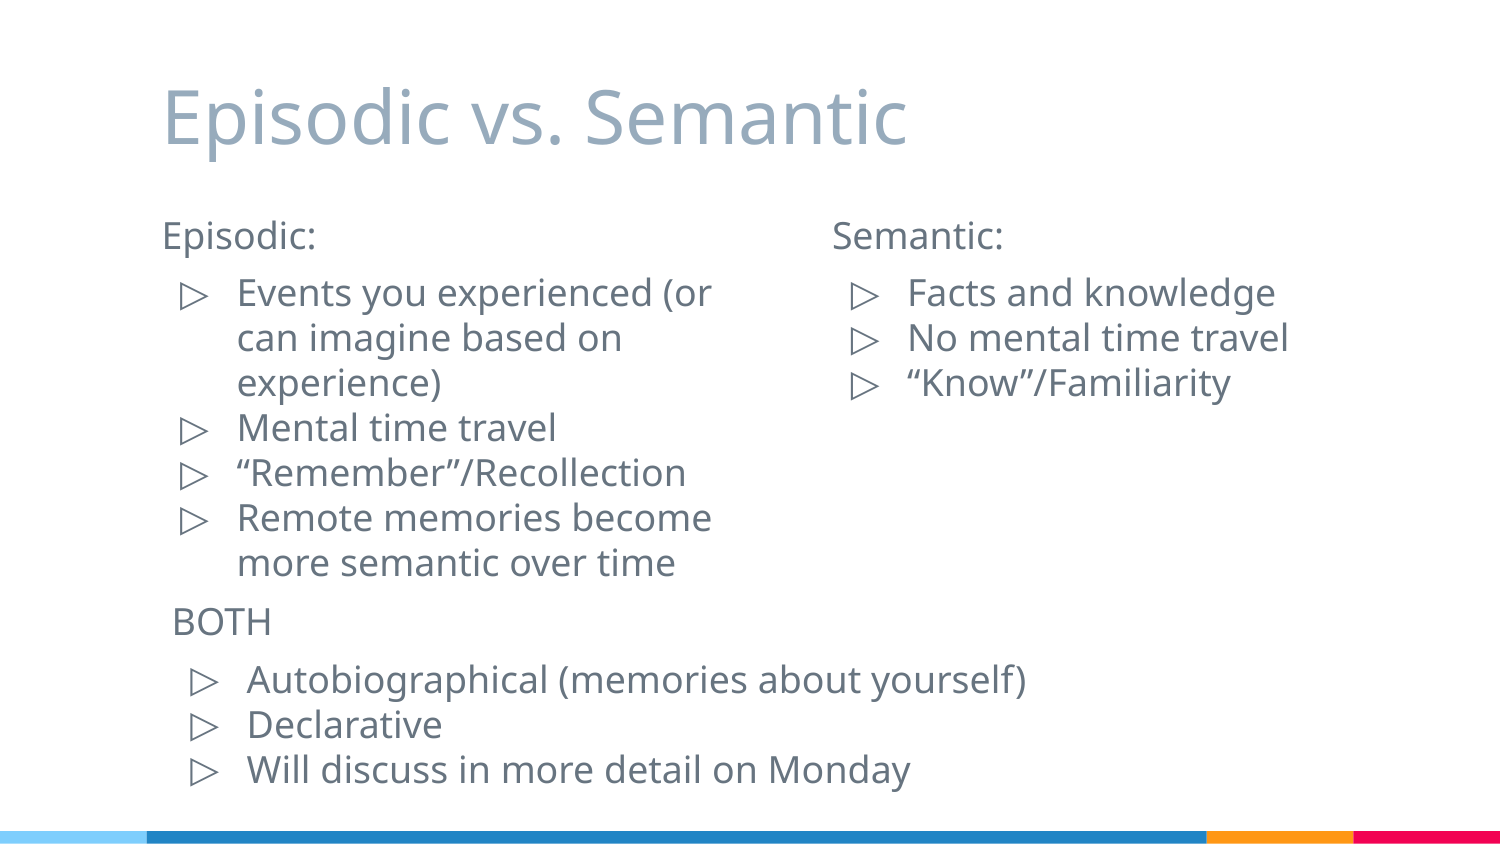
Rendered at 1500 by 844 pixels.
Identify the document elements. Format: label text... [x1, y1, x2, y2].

title Episodic vs. Semantic [146, 33, 1207, 175]
list BOTH Autobiographical (memories about yourself) Declarative Will discuss in more detail on Monday [156, 583, 1217, 798]
list Semantic: Facts and knowledge No mental time travel “Know”/Familiarity [817, 196, 1332, 469]
list Episodic: Events you experienced (or can imagine based on experience) Mental time travel “Remember”/Recollection Remote memories become more semantic over time [146, 196, 760, 469]
